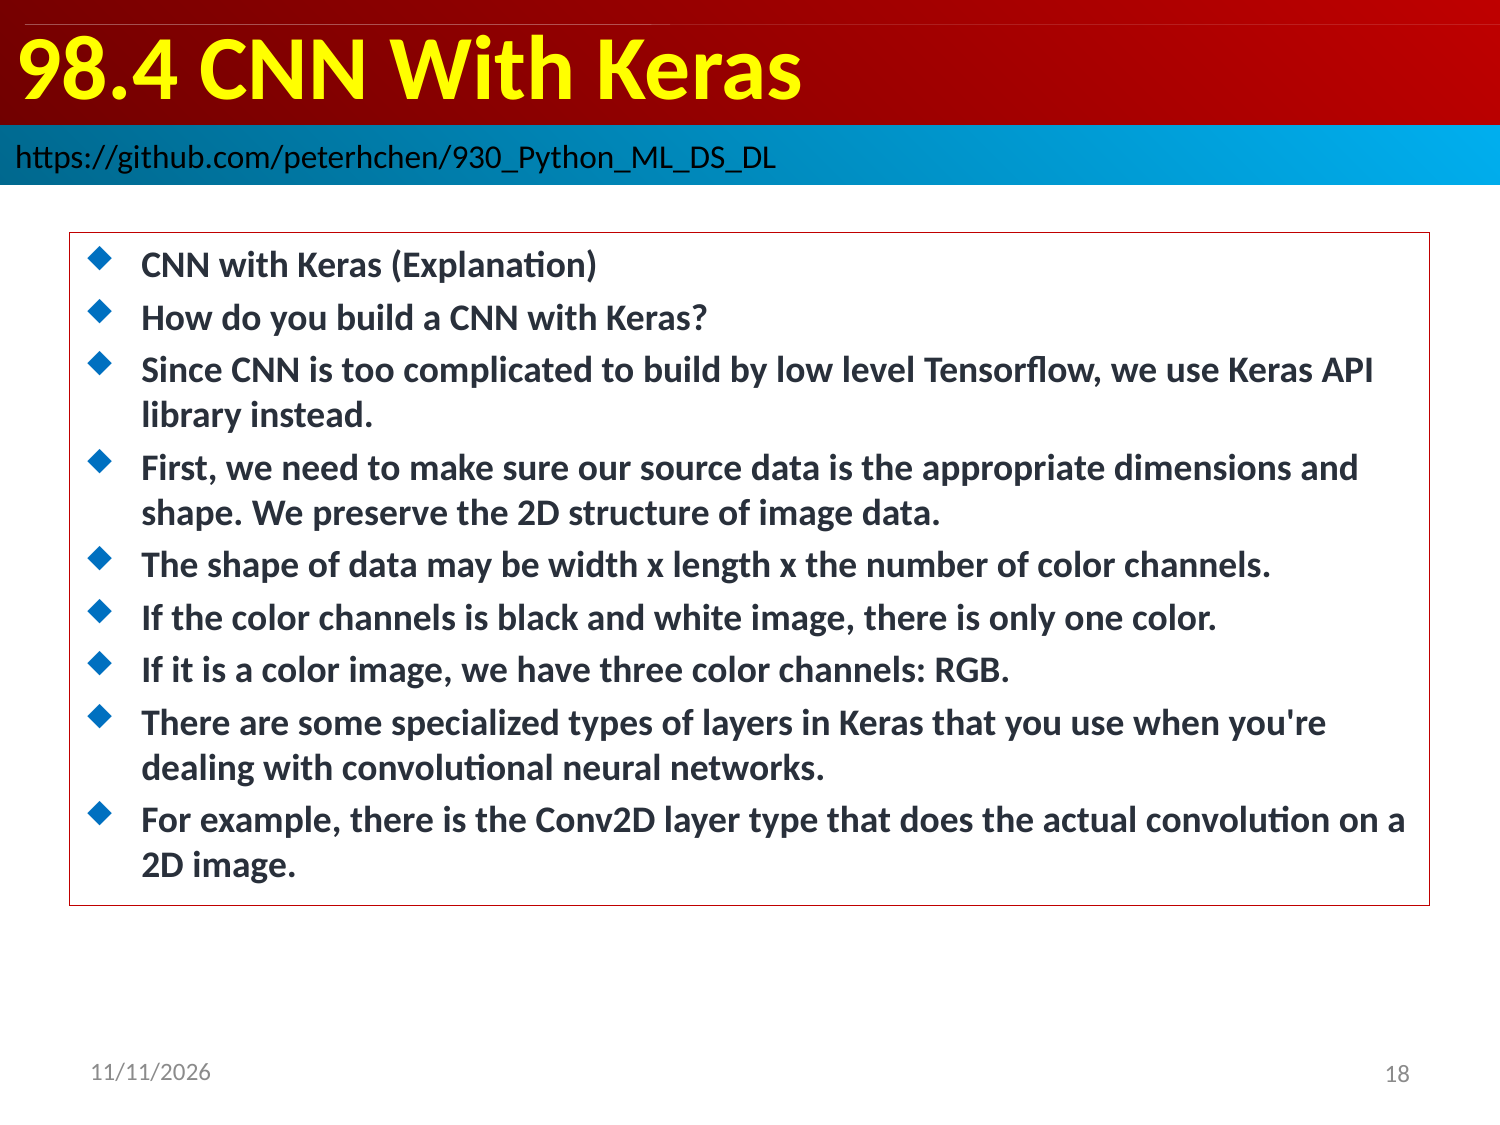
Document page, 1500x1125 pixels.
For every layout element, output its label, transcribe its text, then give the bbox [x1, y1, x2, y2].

title 98.4 CNN With Keras [0, 0, 1500, 125]
slide_number 18 [1074, 1042, 1425, 1103]
subtitle CNN with Keras (Explanation) How do you build a CNN with Keras? Since CNN is too complicated to build by low level Tensorflow, we use Keras API library instead. First, we need to make sure our source data is the appropriate dimensions and shape. We preserve the 2D structure of image data. The shape of data may be width x length x the number of color channels. If the color channels is black and white image, there is only one color. If it is a color image, we have three color channels: RGB. There are some specialized types of layers in Keras that you use when you're dealing with convolutional neural networks. For example, there is the Conv2D layer type that does the actual convolution on a 2D image. [69, 232, 1430, 906]
text_box https://github.com/peterhchen/930_Python_ML_DS_DL [0, 125, 1500, 185]
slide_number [75, 1040, 425, 1101]
